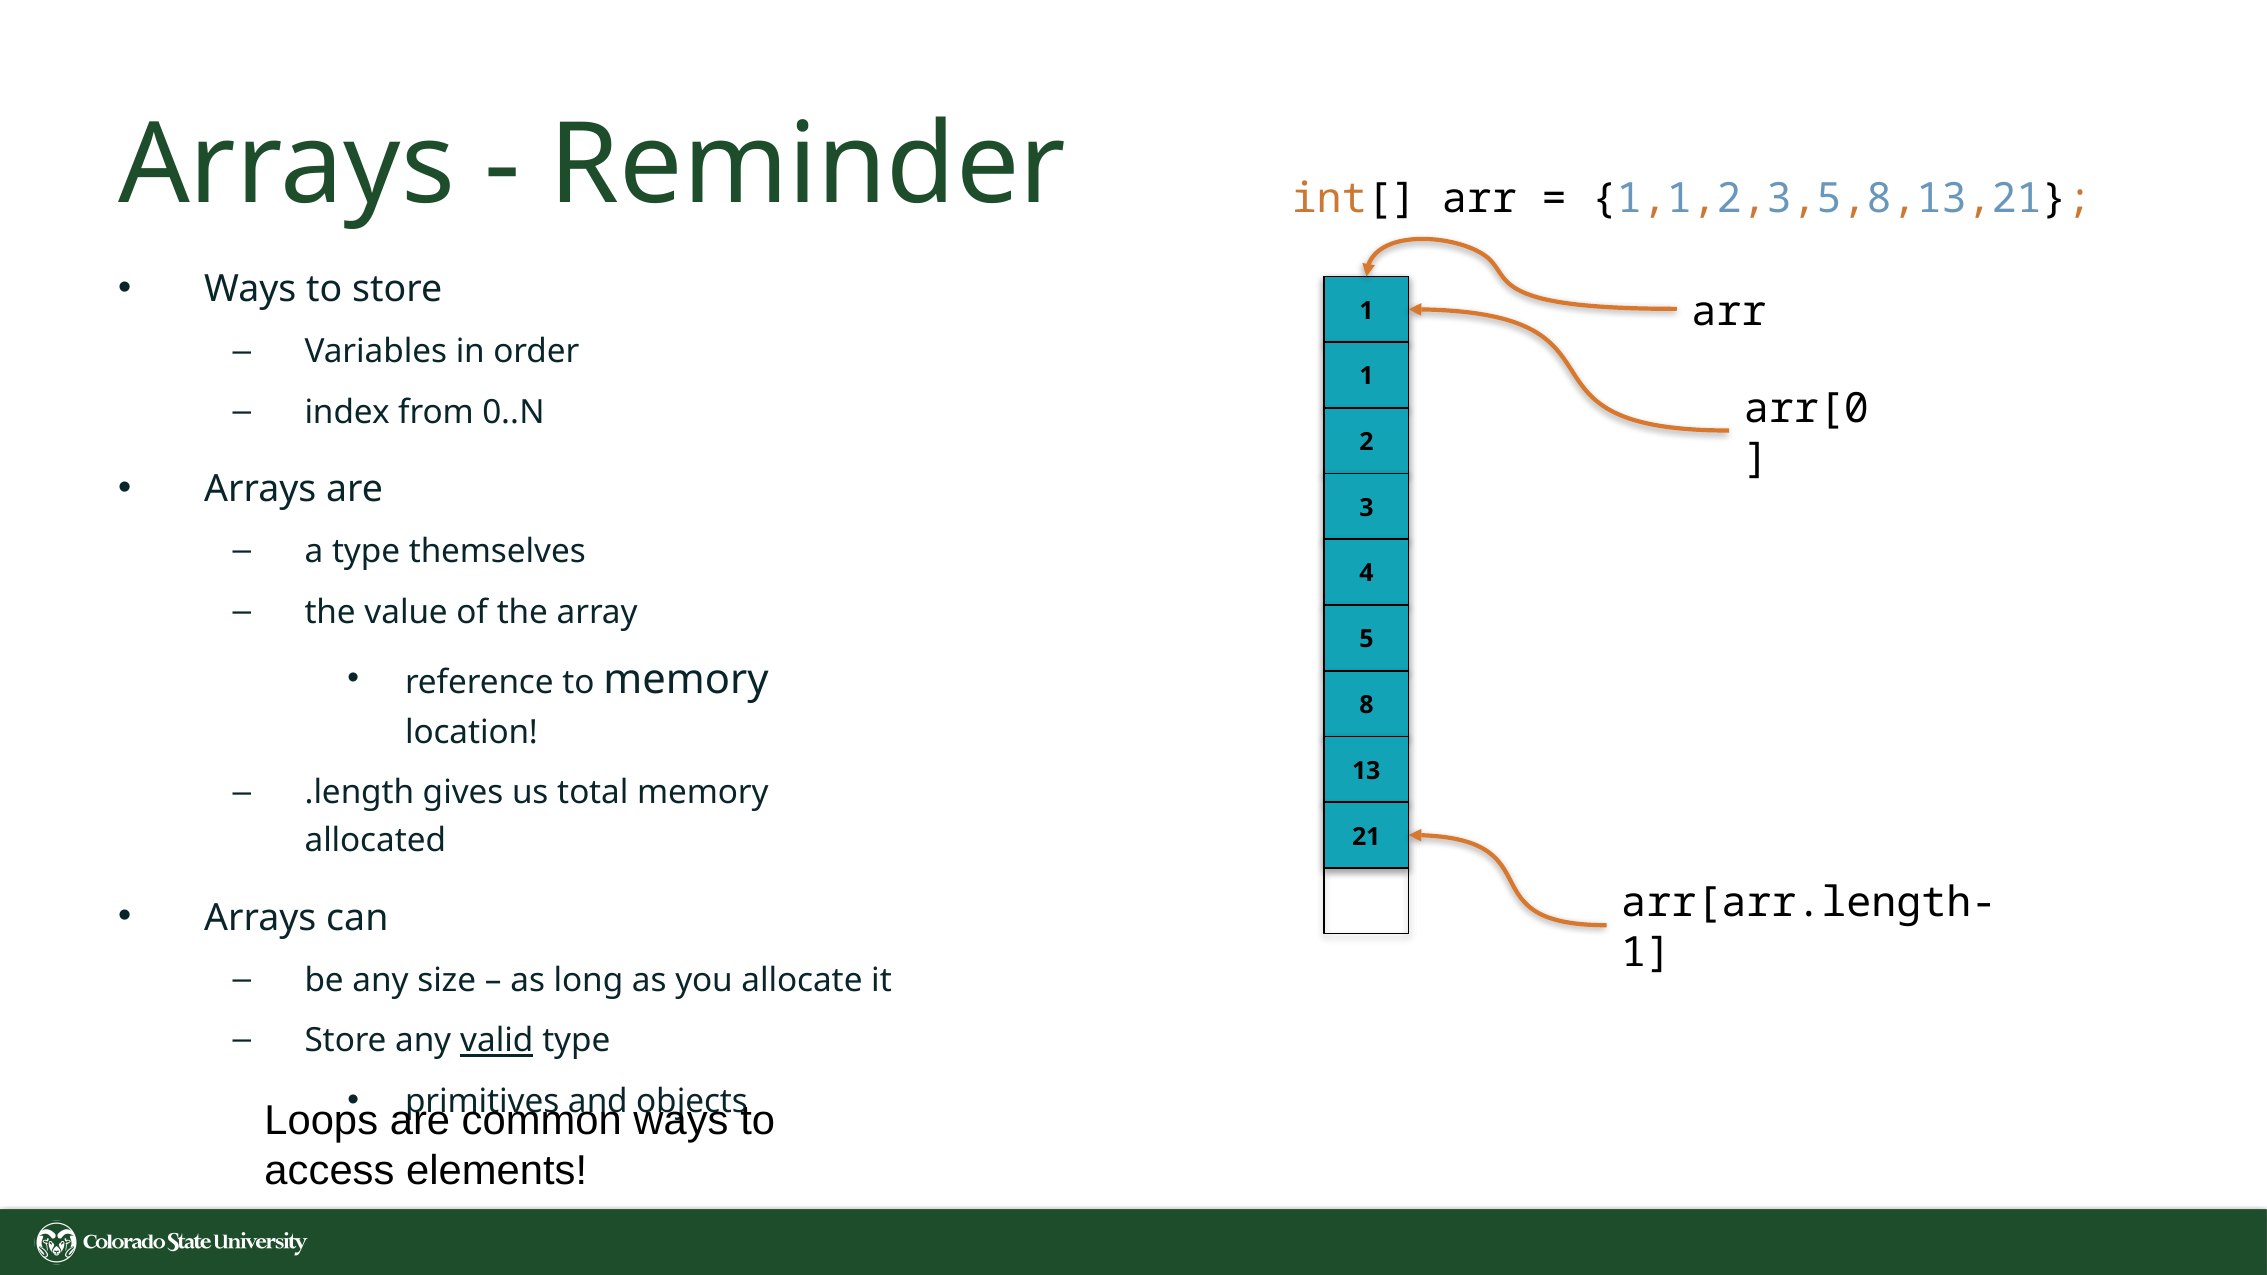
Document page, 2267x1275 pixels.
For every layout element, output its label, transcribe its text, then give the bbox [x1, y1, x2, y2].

text_box int[] arr = {1,1,2,3,5,8,13,21}; [1251, 163, 2107, 229]
text_box Loops are common ways to access elements! [249, 1085, 900, 1201]
picture [24, 1209, 319, 1275]
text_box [1408, 308, 1730, 407]
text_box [1323, 276, 1409, 934]
text_box arr [1682, 276, 1782, 342]
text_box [1366, 276, 1680, 310]
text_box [1408, 834, 1607, 901]
list Ways to store Variables in order index from 0..N Arrays are a type themselves the value of the array reference to memory location! .length gives us total memory allocated Arrays can be any size – as long as you allocate it Store any valid type primitives and objects [103, 240, 921, 1103]
title Arrays - Reminder [103, 73, 2164, 241]
text_box arr[arr.length-1] [1606, 867, 2034, 983]
text_box arr[0] [1728, 373, 1898, 488]
